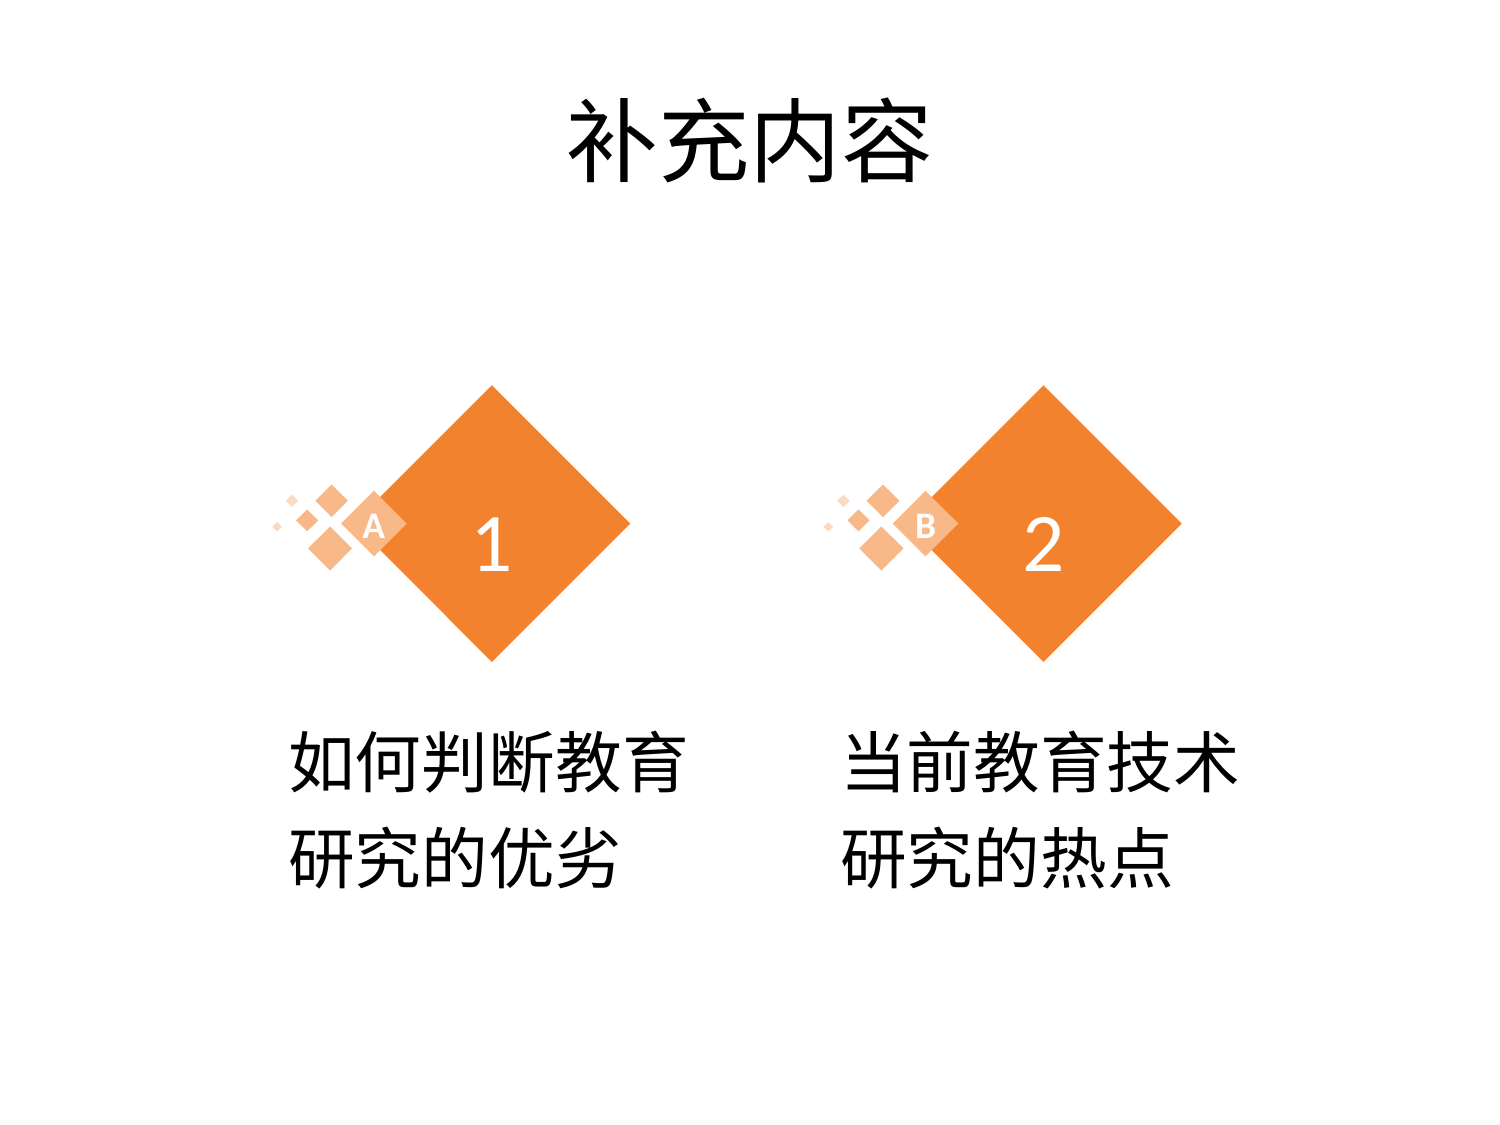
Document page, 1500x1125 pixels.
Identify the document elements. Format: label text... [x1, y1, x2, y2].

text_box [837, 494, 850, 507]
title 补充内容 [75, 45, 1425, 233]
text_box 1 [381, 385, 631, 662]
text_box [272, 522, 282, 532]
text_box [823, 522, 834, 532]
text_box [315, 484, 348, 518]
text_box [847, 509, 870, 532]
text_box [859, 526, 904, 571]
text_box [285, 494, 299, 507]
text_box [296, 509, 319, 532]
text_box A [341, 490, 407, 557]
text_box 如何判断教育研究的优劣 [288, 704, 696, 923]
text_box 2 [932, 385, 1182, 662]
text_box B [892, 490, 959, 557]
text_box 当前教育技术研究的热点 [840, 704, 1247, 923]
text_box [866, 484, 900, 518]
text_box [308, 526, 353, 571]
